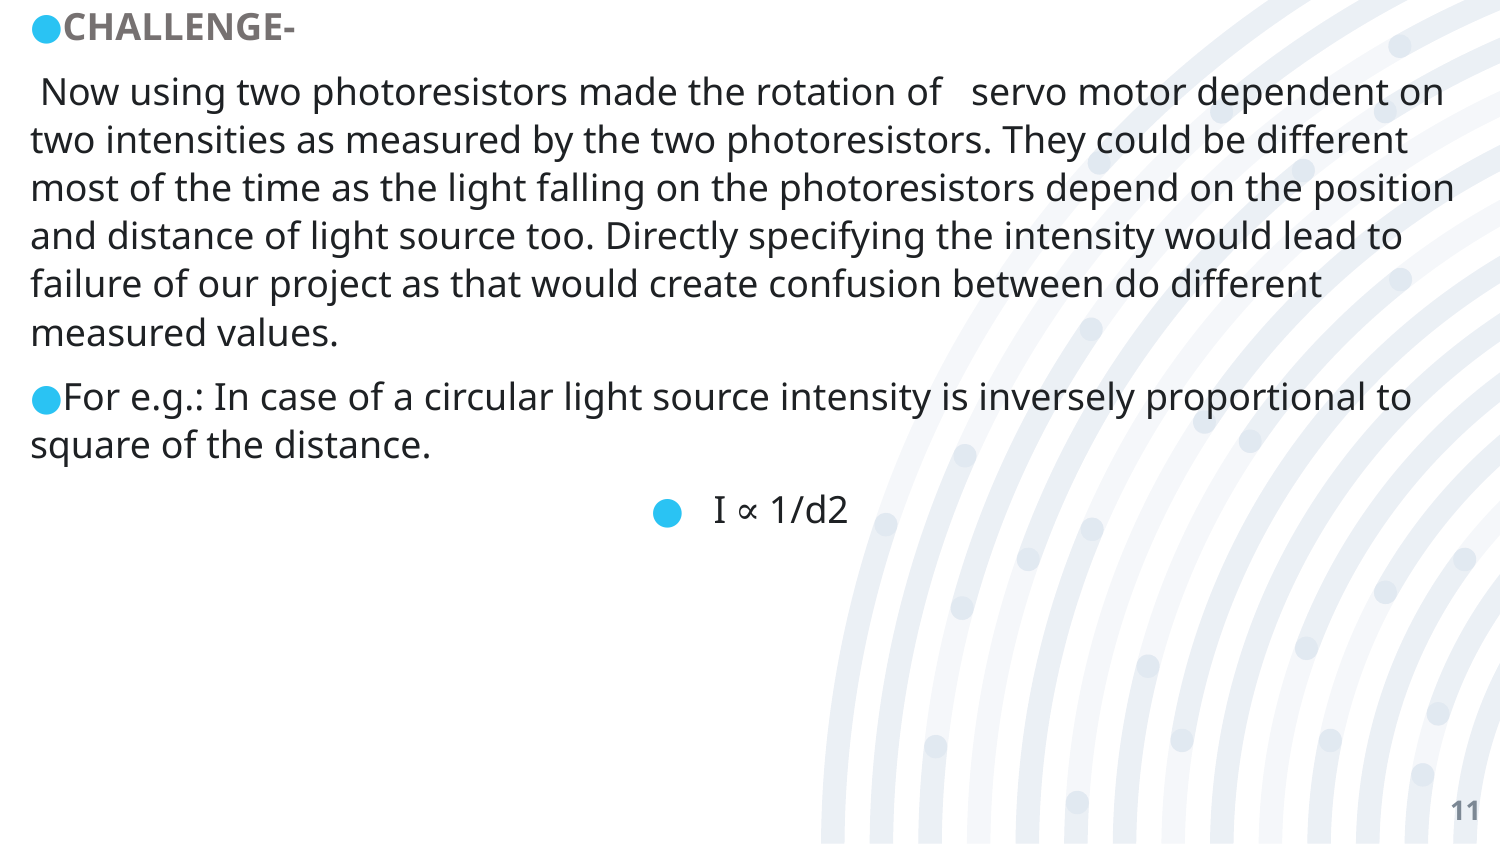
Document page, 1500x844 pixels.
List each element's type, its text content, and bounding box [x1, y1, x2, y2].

list CHALLENGE- Now using two photoresistors made the rotation of servo motor dependent on two intensities as measured by the two photoresistors. They could be different most of the time as the light falling on the photoresistors depend on the position and distance of light source too. Directly specifying the intensity would lead to failure of our project as that would create confusion between do different measured values. For e.g.: In case of a circular light source intensity is inversely proportional to square of the distance. I ∝ 1/d2 [30, 0, 1500, 844]
slide_number 11 [1391, 779, 1482, 844]
